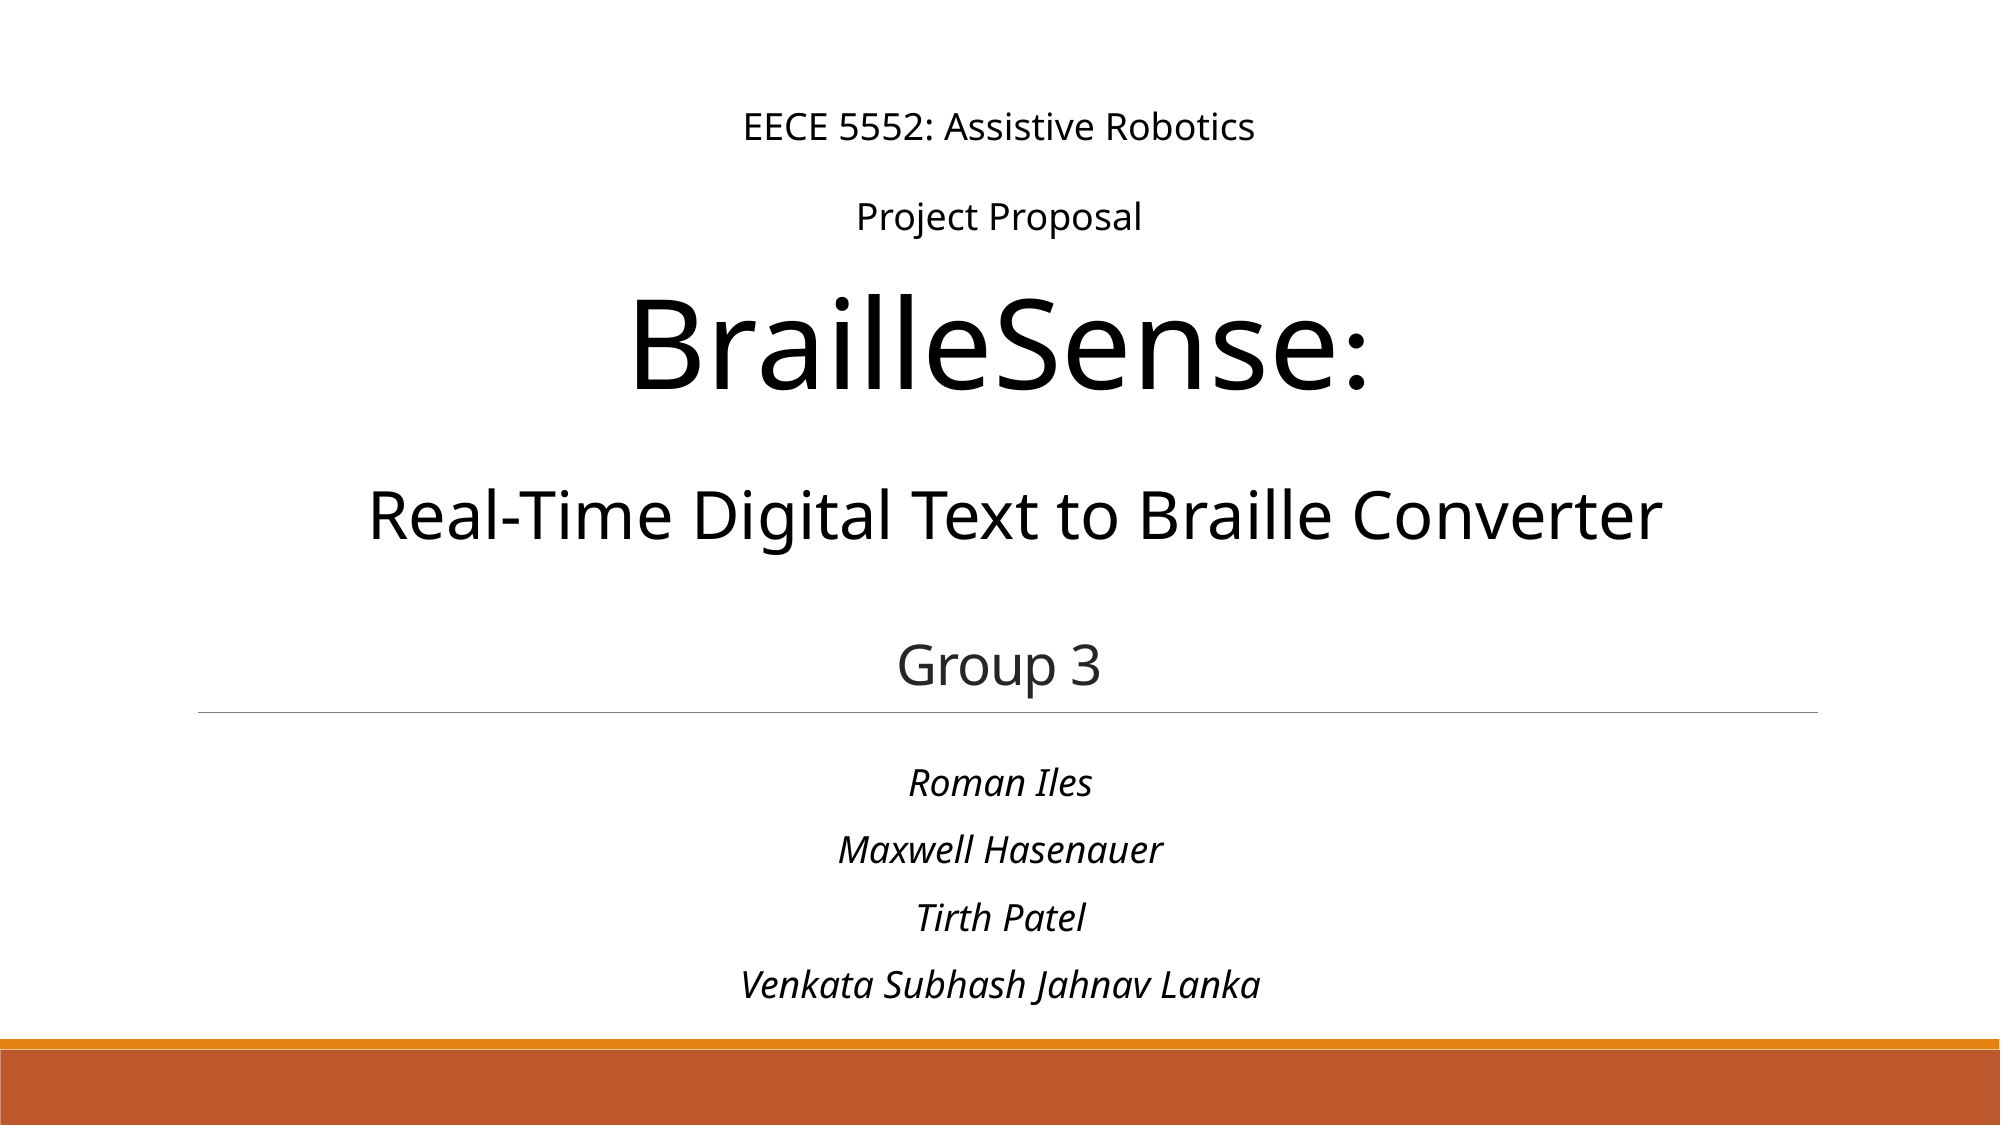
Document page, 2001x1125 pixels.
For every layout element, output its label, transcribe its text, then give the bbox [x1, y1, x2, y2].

title Group 3 [94, 42, 1905, 705]
text_box Roman Iles Maxwell Hasenauer Tirth Patel Venkata Subhash Jahnav Lanka [557, 728, 1444, 1104]
text_box EECE 5552: Assistive Robotics Project Proposal [687, 95, 1311, 246]
text_box BrailleSense: Real-Time Digital Text to Braille Converter [112, 257, 1888, 573]
